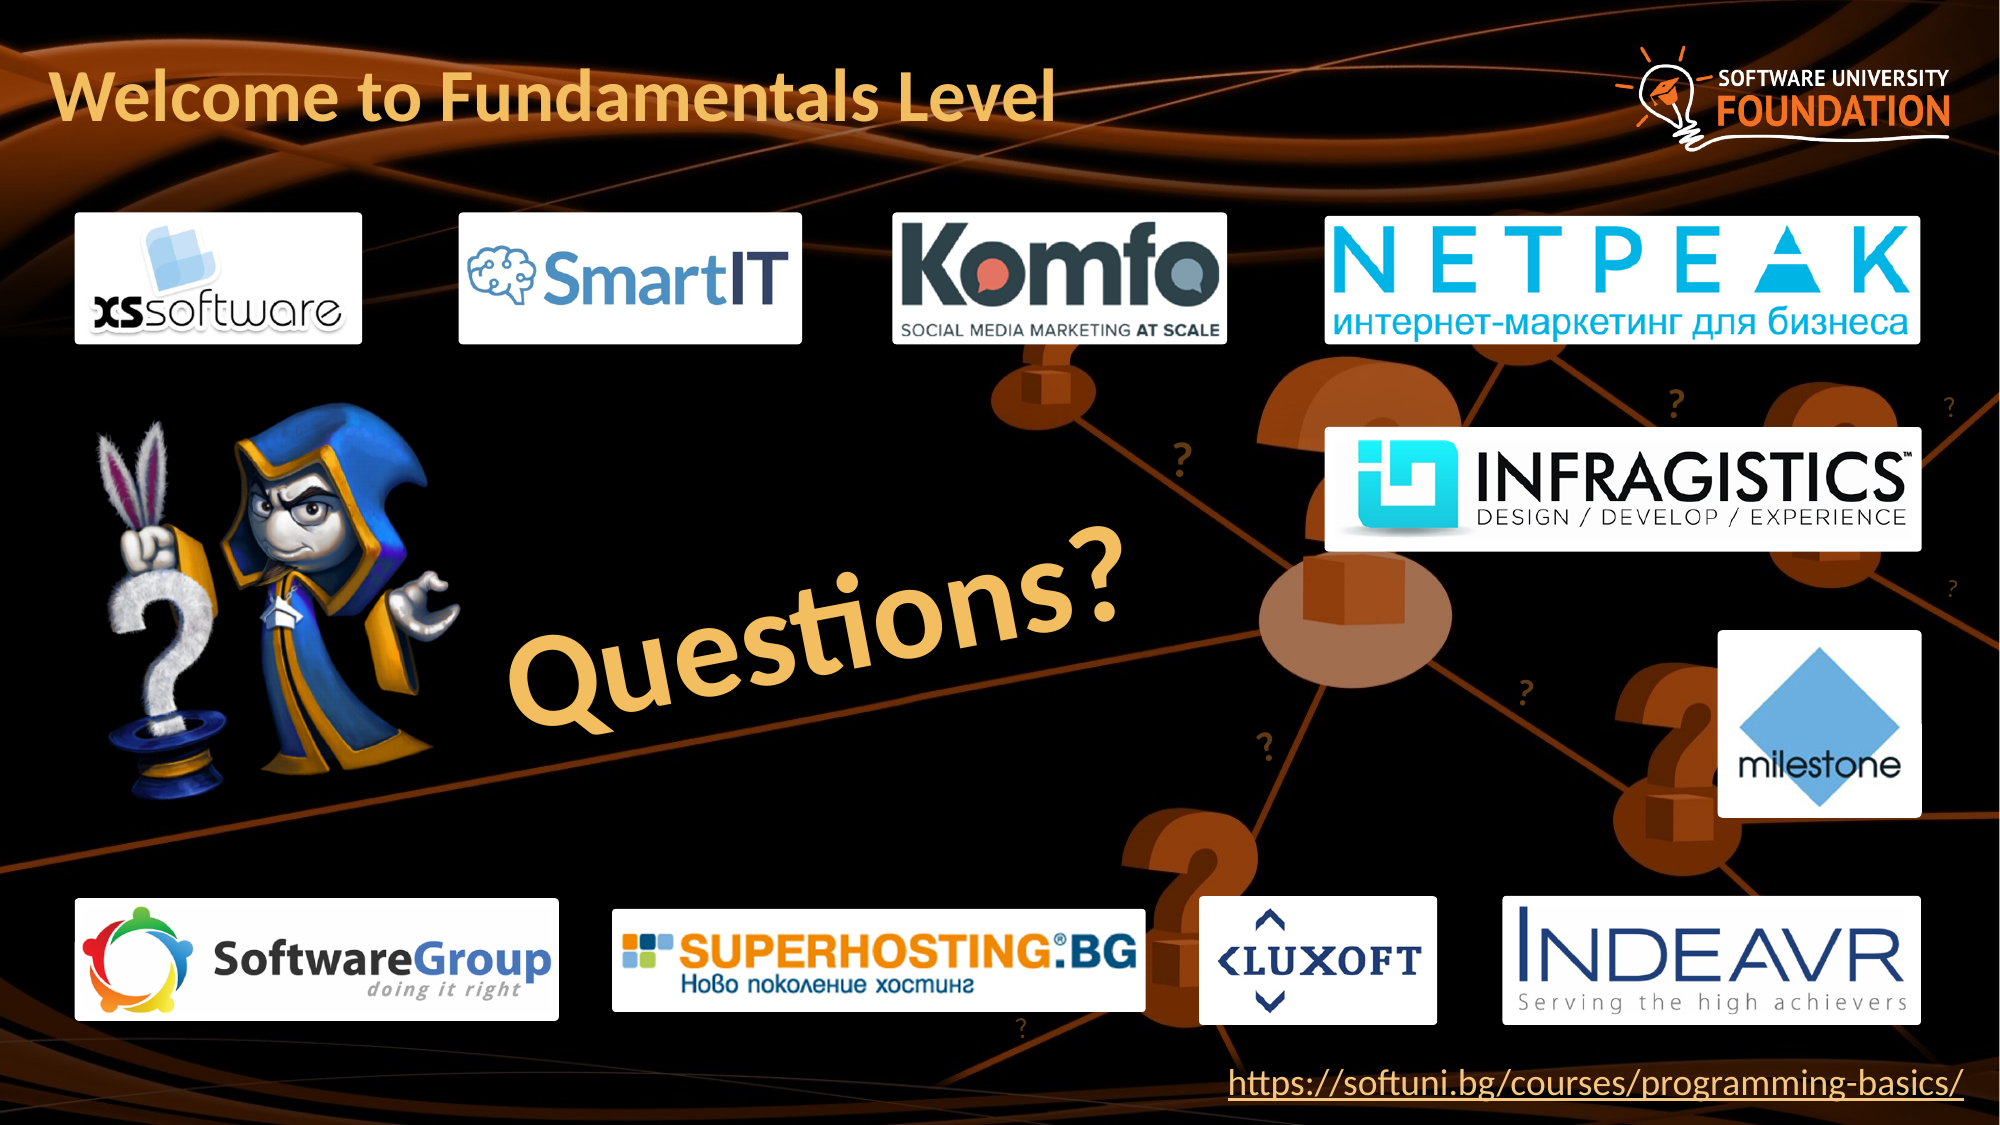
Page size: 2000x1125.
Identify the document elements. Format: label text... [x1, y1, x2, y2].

title Welcome to Fundamentals Level [30, 6, 1602, 189]
list https://softuni.bg/courses/programming-basics/ [250, 1050, 1971, 1125]
picture [0, 0, 2000, 1125]
